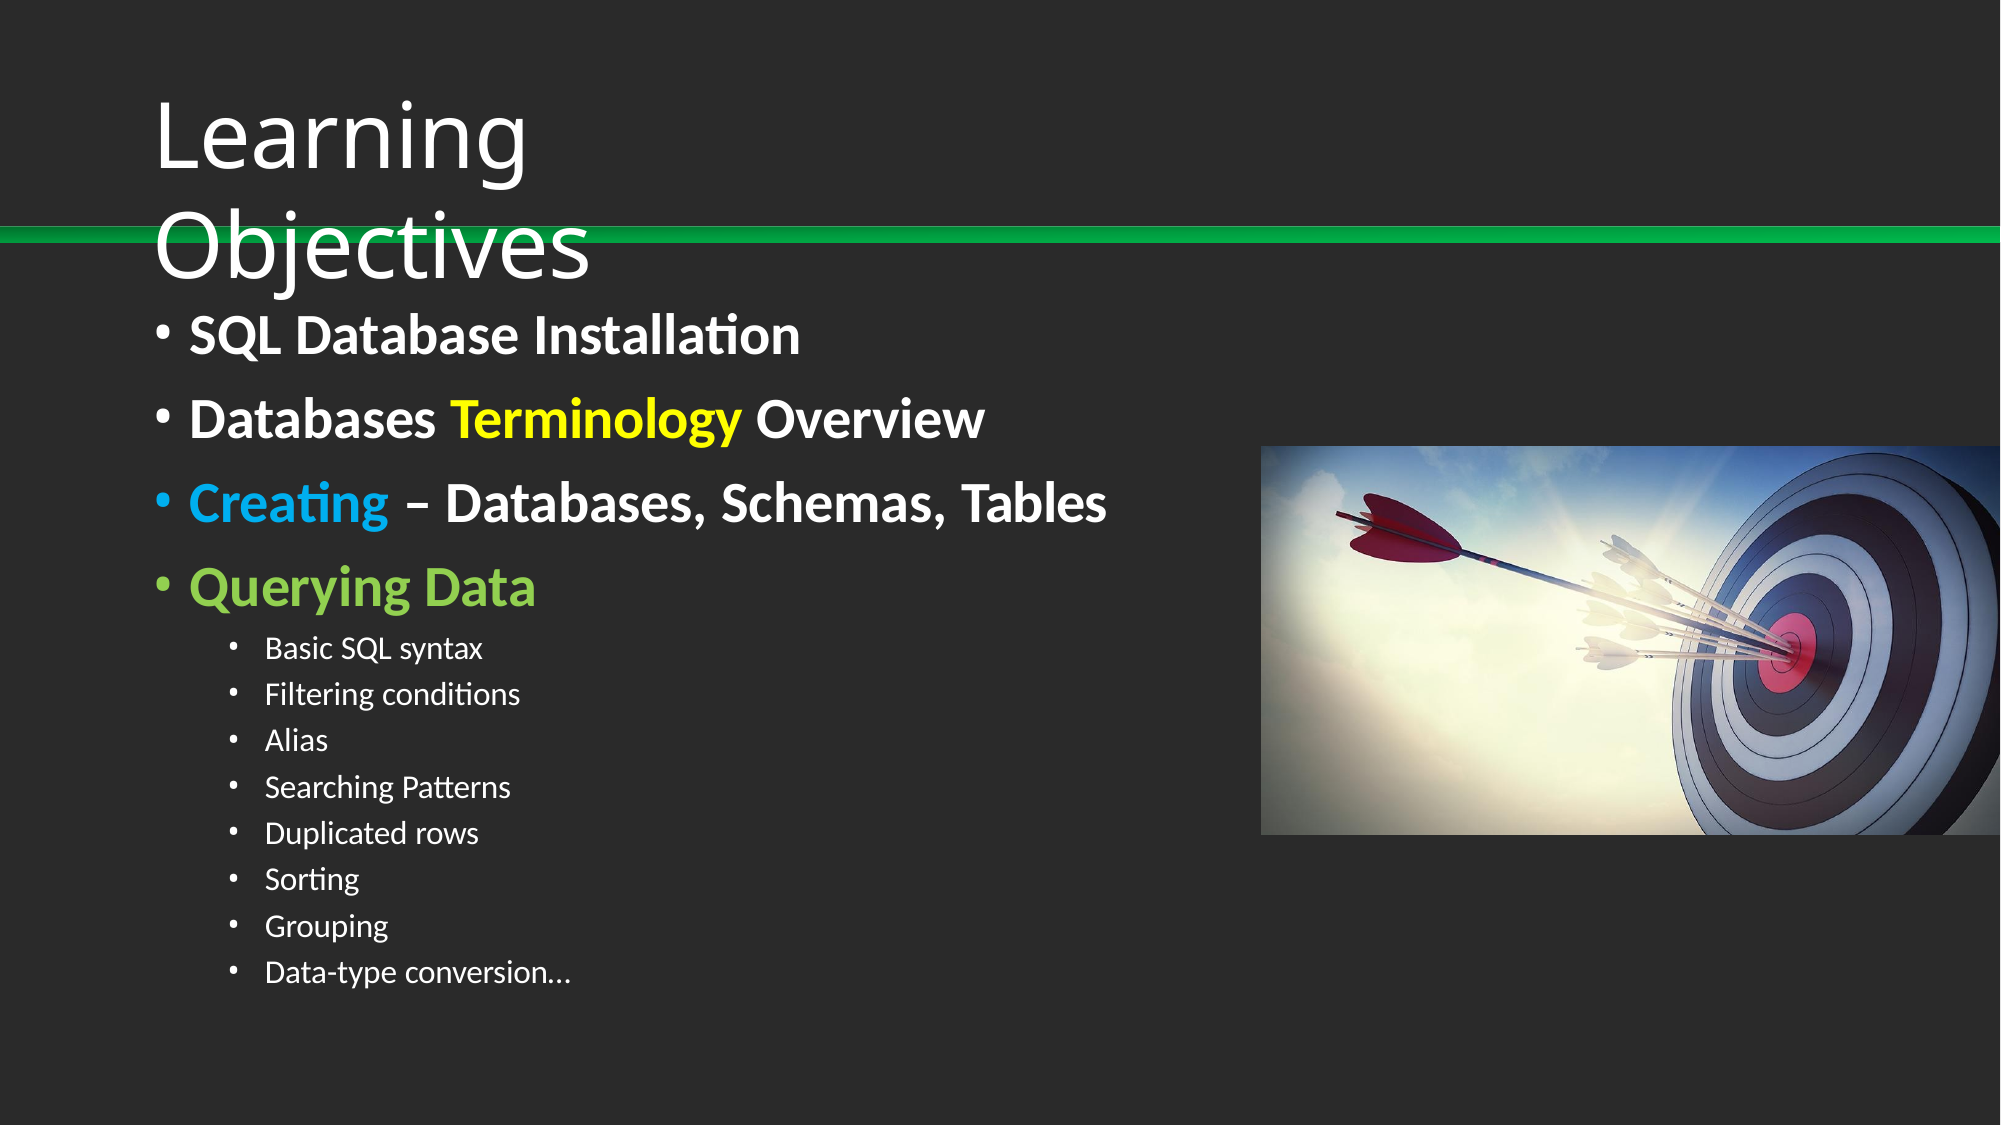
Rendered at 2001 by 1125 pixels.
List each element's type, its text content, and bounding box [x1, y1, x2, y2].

picture [1261, 446, 2000, 835]
picture [0, 226, 150, 243]
text_box SQL Database Installation Databases Terminology Overview Creating – Databases, Schemas, Tables Querying Data Basic SQL syntax Filtering conditions Alias Searching Patterns Duplicated rows Sorting Grouping Data-type conversion… [150, 279, 1121, 990]
picture [865, 226, 2000, 243]
title Learning Objectives [150, 74, 865, 279]
